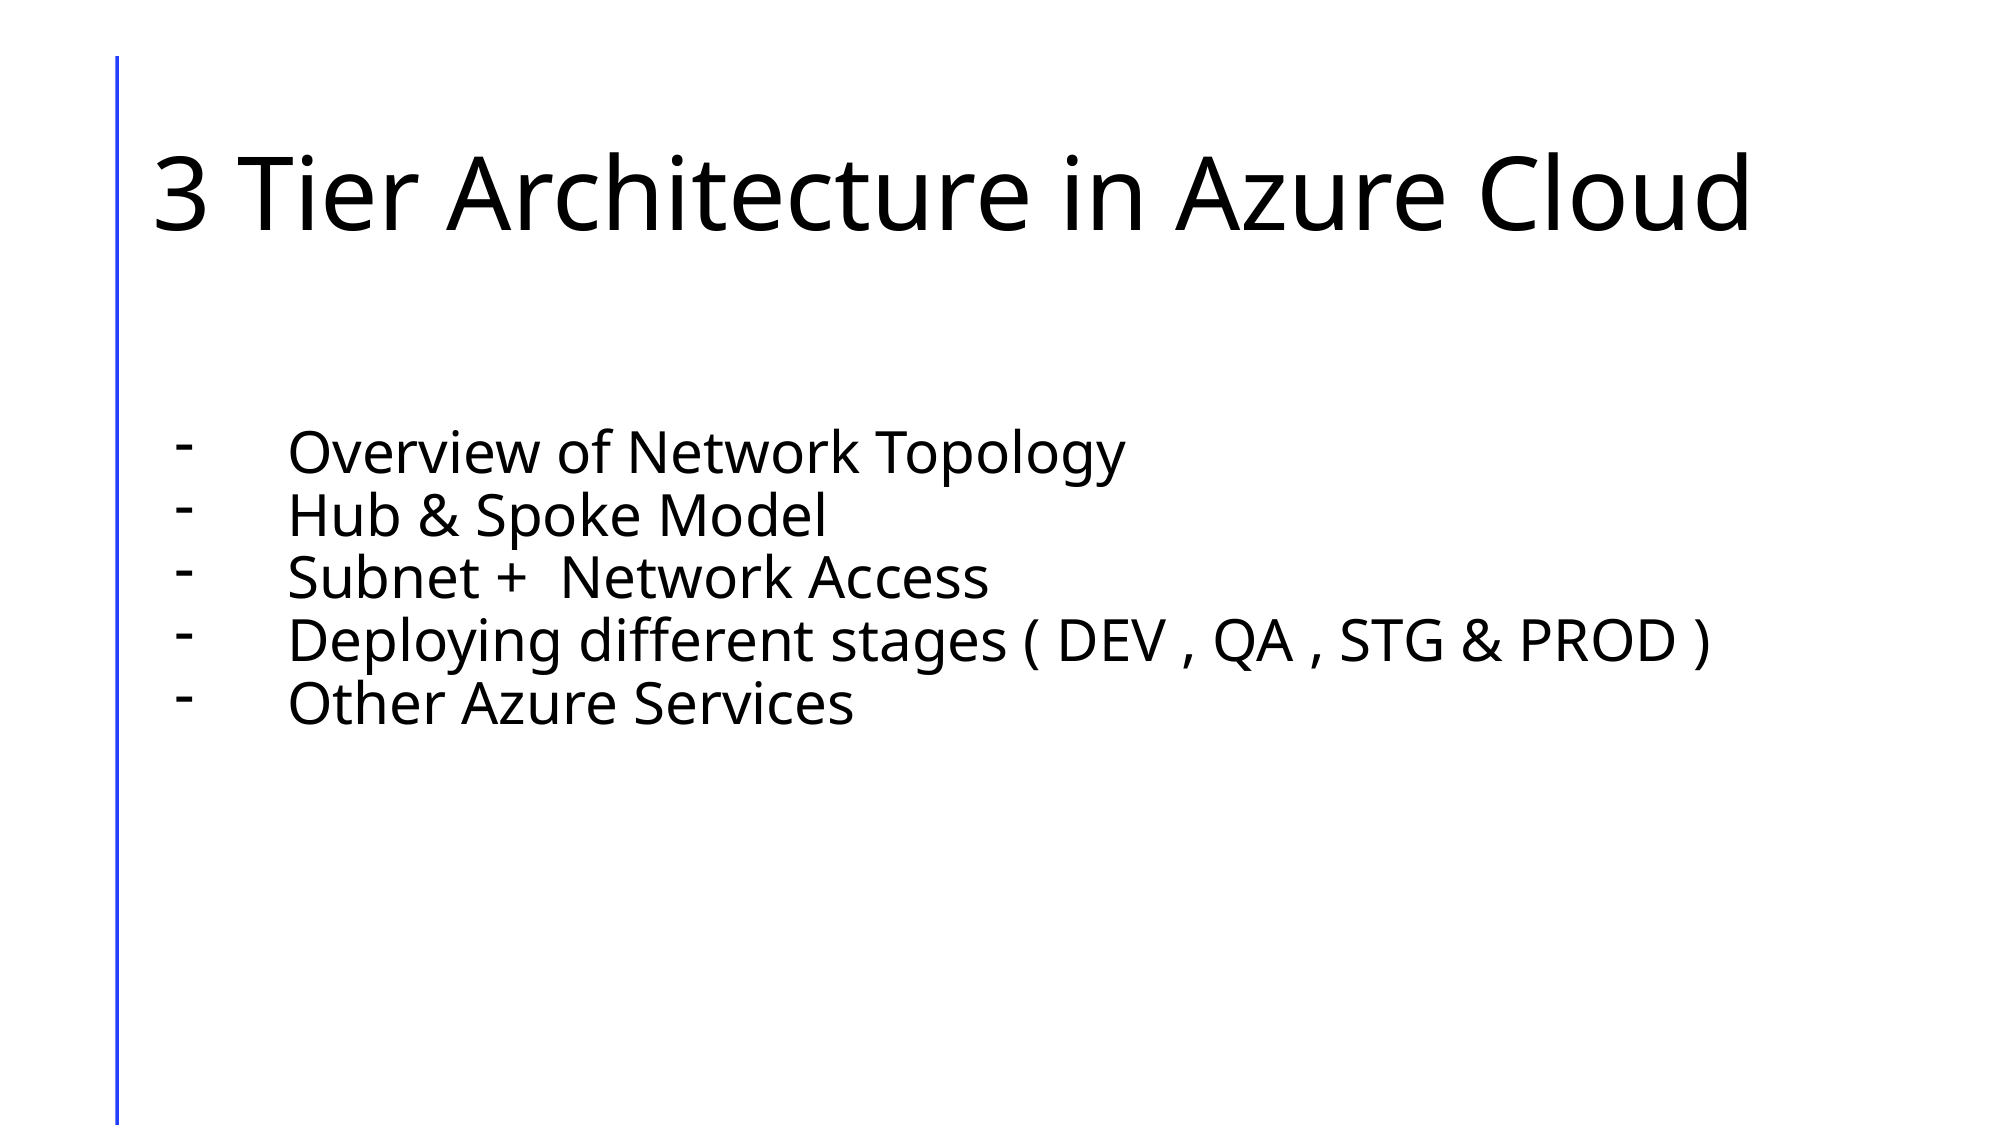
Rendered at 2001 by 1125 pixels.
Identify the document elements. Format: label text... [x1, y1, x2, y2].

title 3 Tier Architecture in Azure Cloud [137, 88, 1863, 306]
text_box Overview of Network Topology Hub & Spoke Model Subnet + Network Access Deploying different stages ( DEV , QA , STG & PROD ) Other Azure Services [159, 471, 1885, 689]
